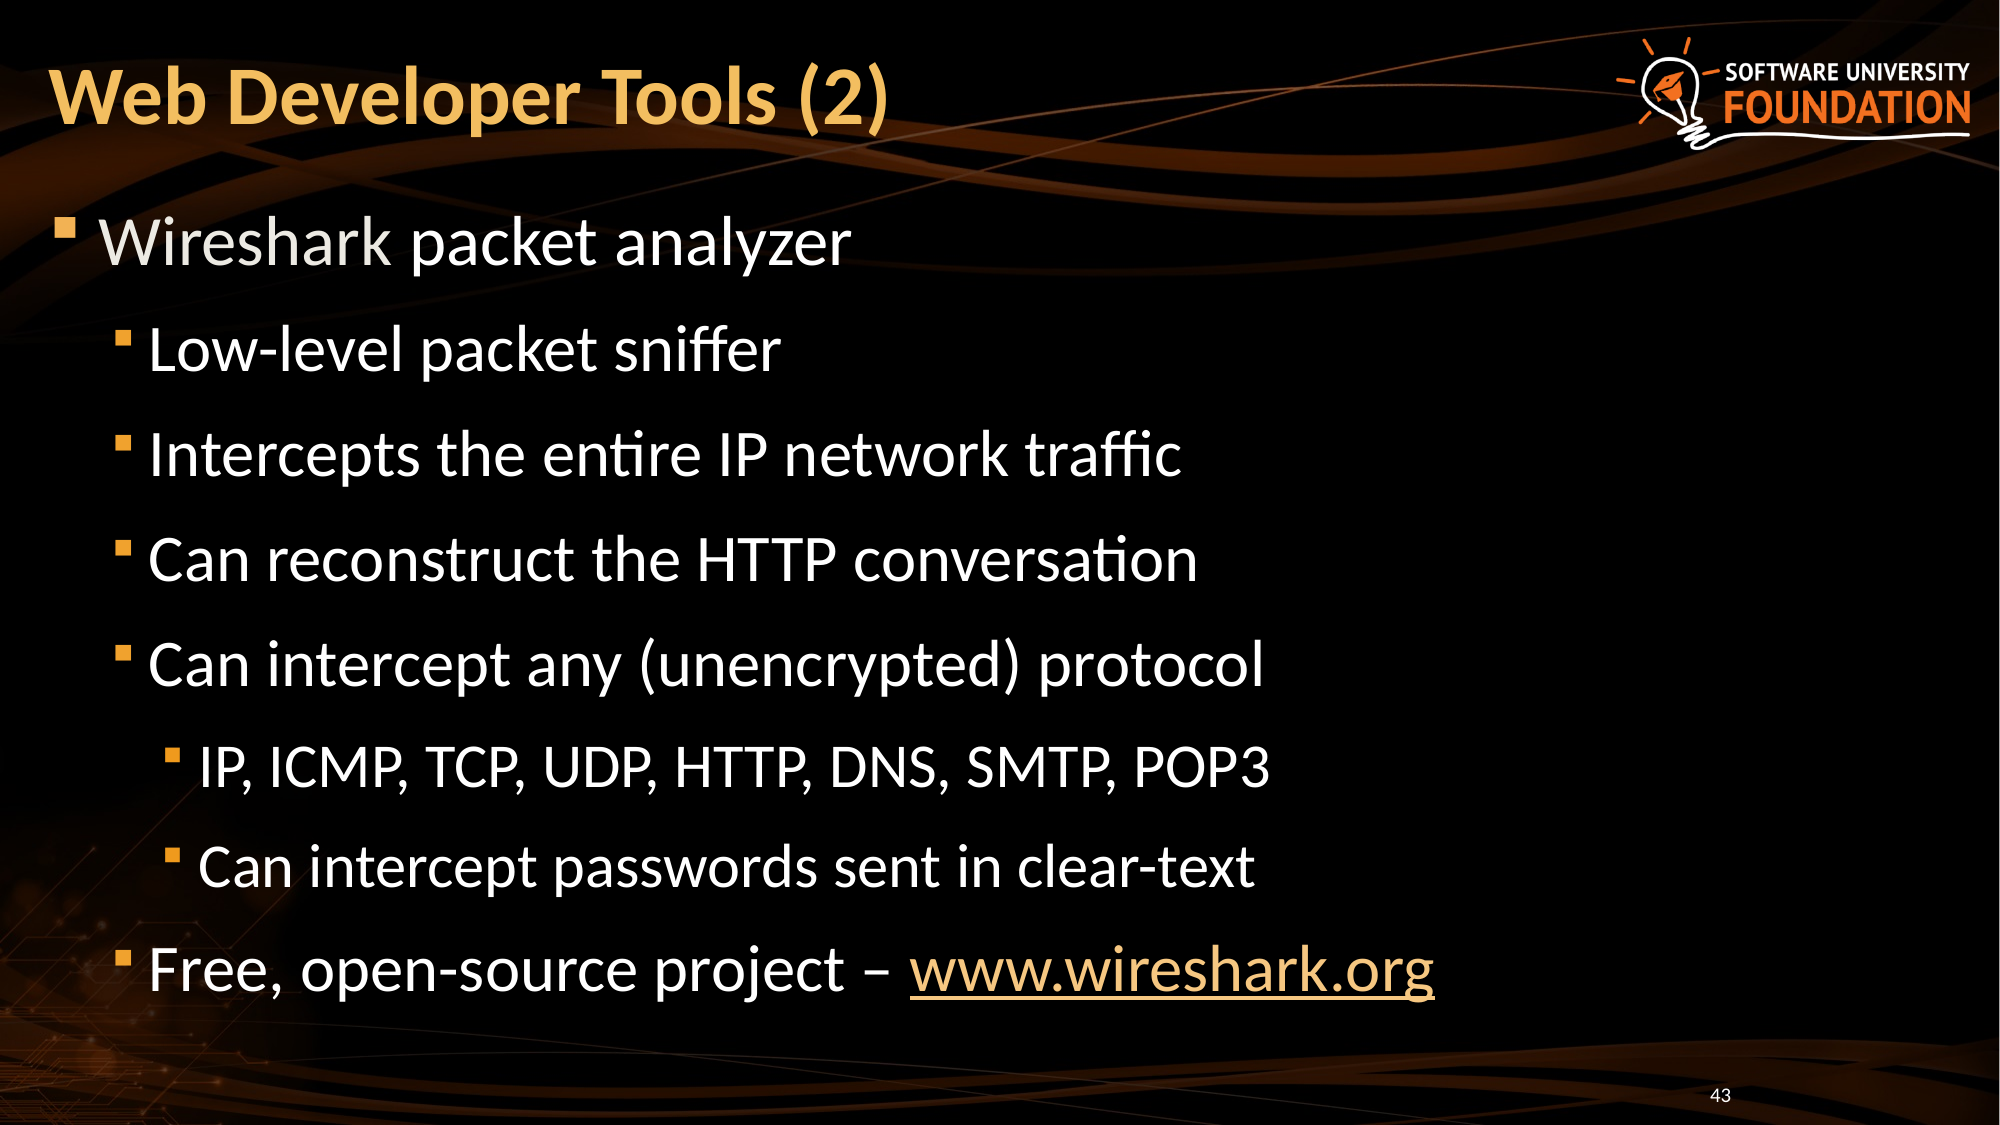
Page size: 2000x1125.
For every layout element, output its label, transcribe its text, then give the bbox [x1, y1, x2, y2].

picture [0, 0, 2000, 1125]
slide_number 43 [1662, 1074, 1738, 1113]
title Web Developer Tools (2) [30, 6, 1602, 189]
list Wireshark packet analyzer Low-level packet sniffer Intercepts the entire IP network traffic Can reconstruct the HTTP conversation Can intercept any (unencrypted) protocol IP, ICMP, TCP, UDP, HTTP, DNS, SMTP, POP3 Can intercept passwords sent in clear-text Free, open-source project – www.wireshark.org [31, 188, 1968, 1103]
